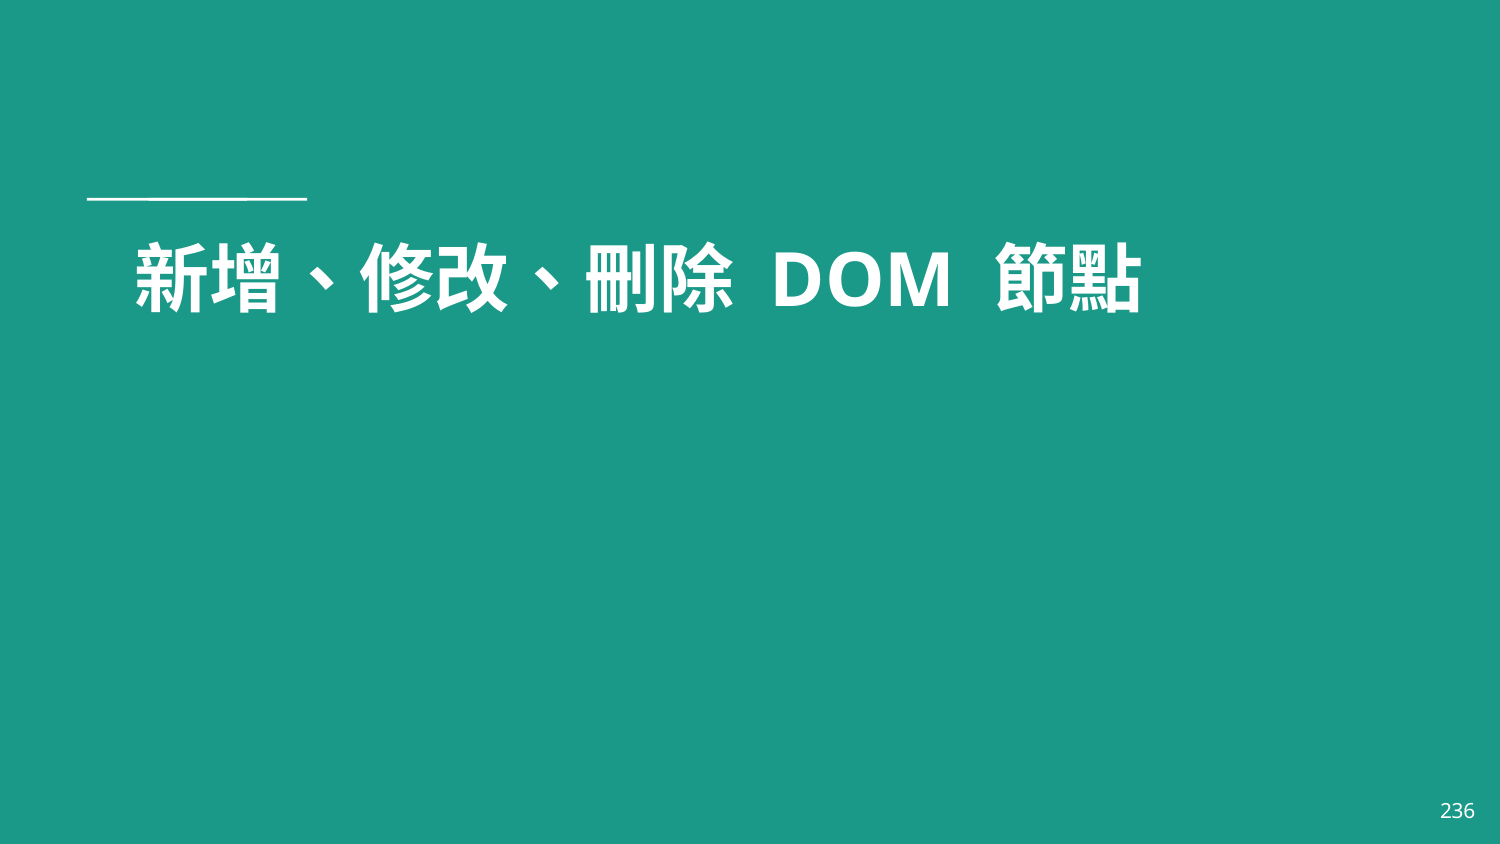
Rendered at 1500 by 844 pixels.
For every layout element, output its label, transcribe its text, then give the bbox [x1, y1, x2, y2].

title 新增、修改、刪除 DOM 節點 [119, 216, 1381, 466]
slide_number ‹#› [1400, 779, 1491, 844]
